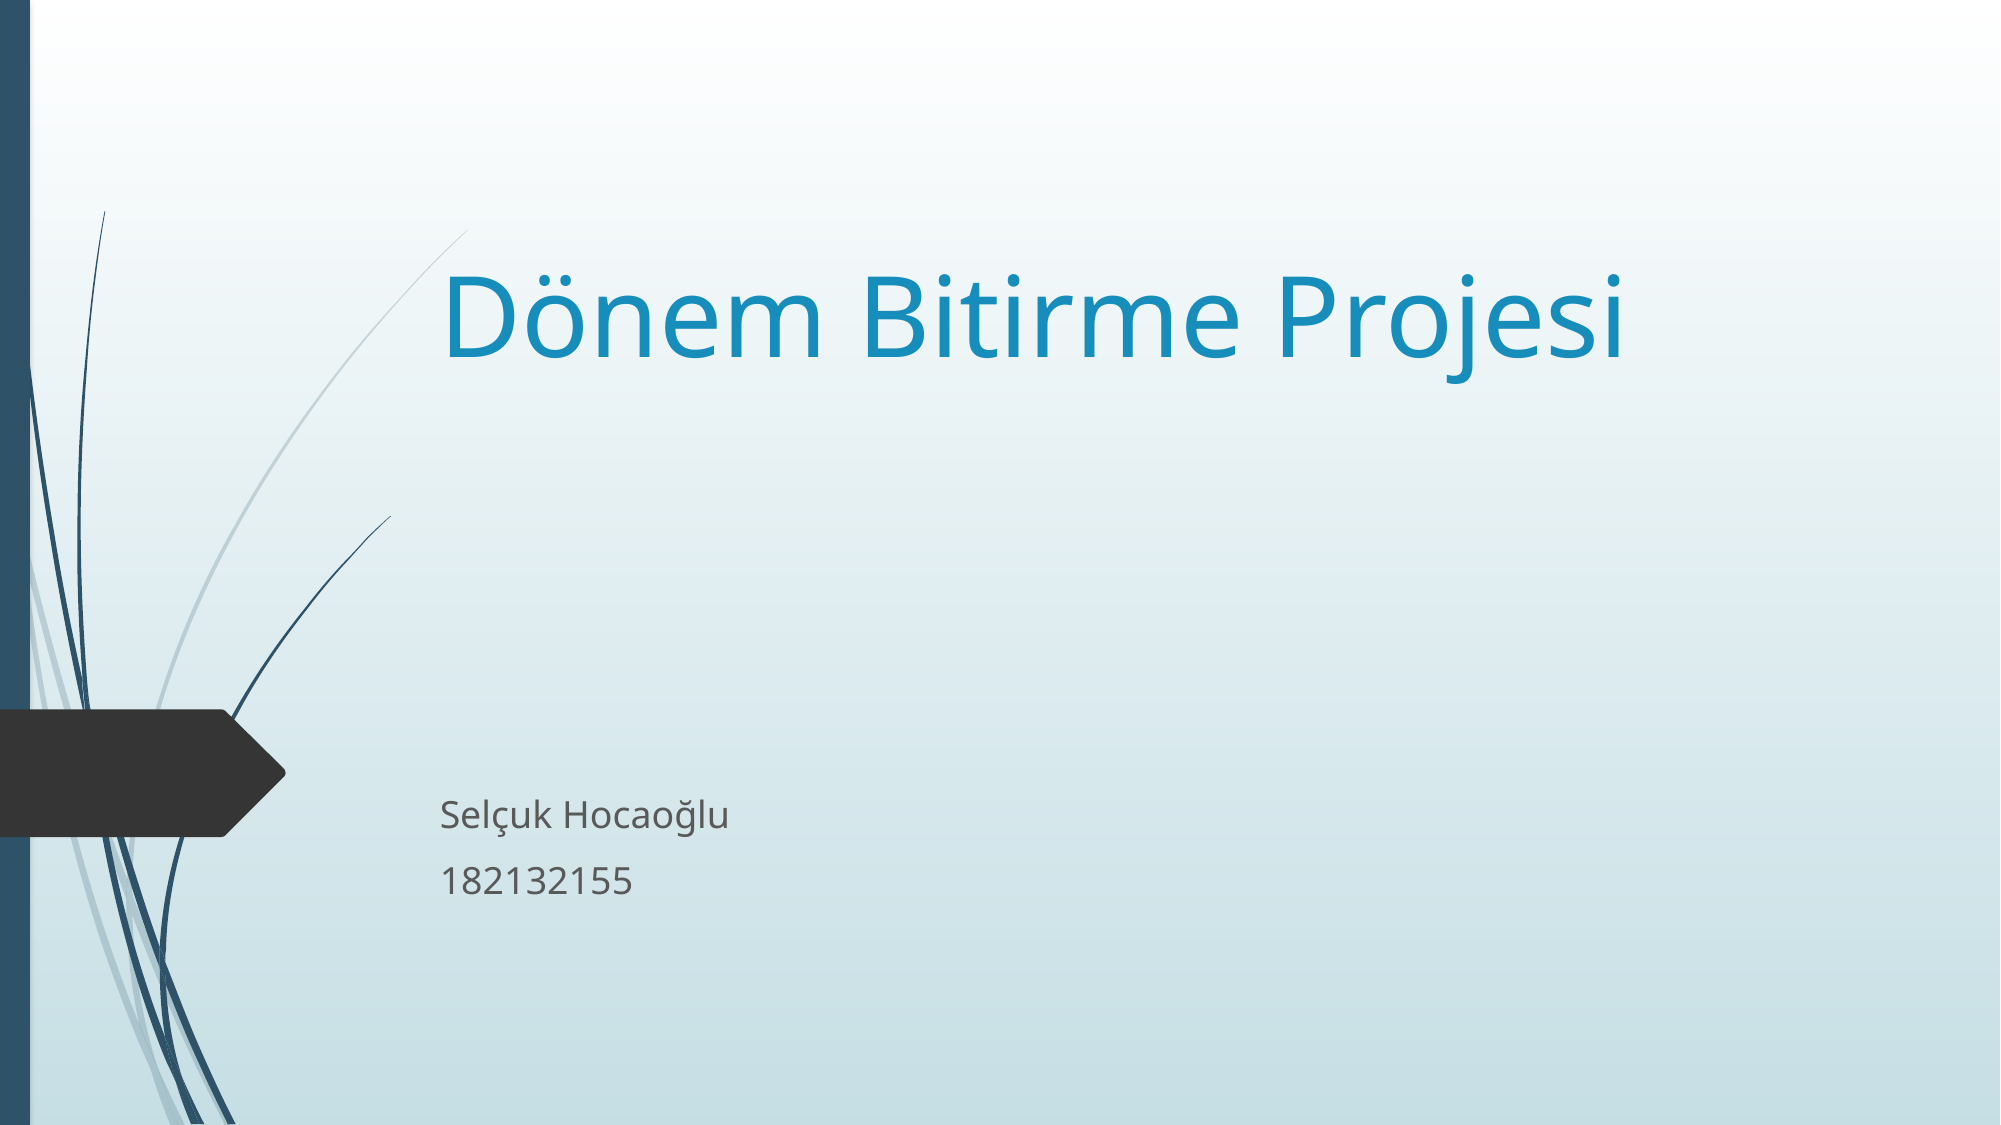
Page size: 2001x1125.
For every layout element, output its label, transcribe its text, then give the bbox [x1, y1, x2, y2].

title Dönem Bitirme Projesi [424, 184, 1845, 388]
subtitle Selçuk Hocaoğlu 182132155 [424, 783, 1888, 969]
